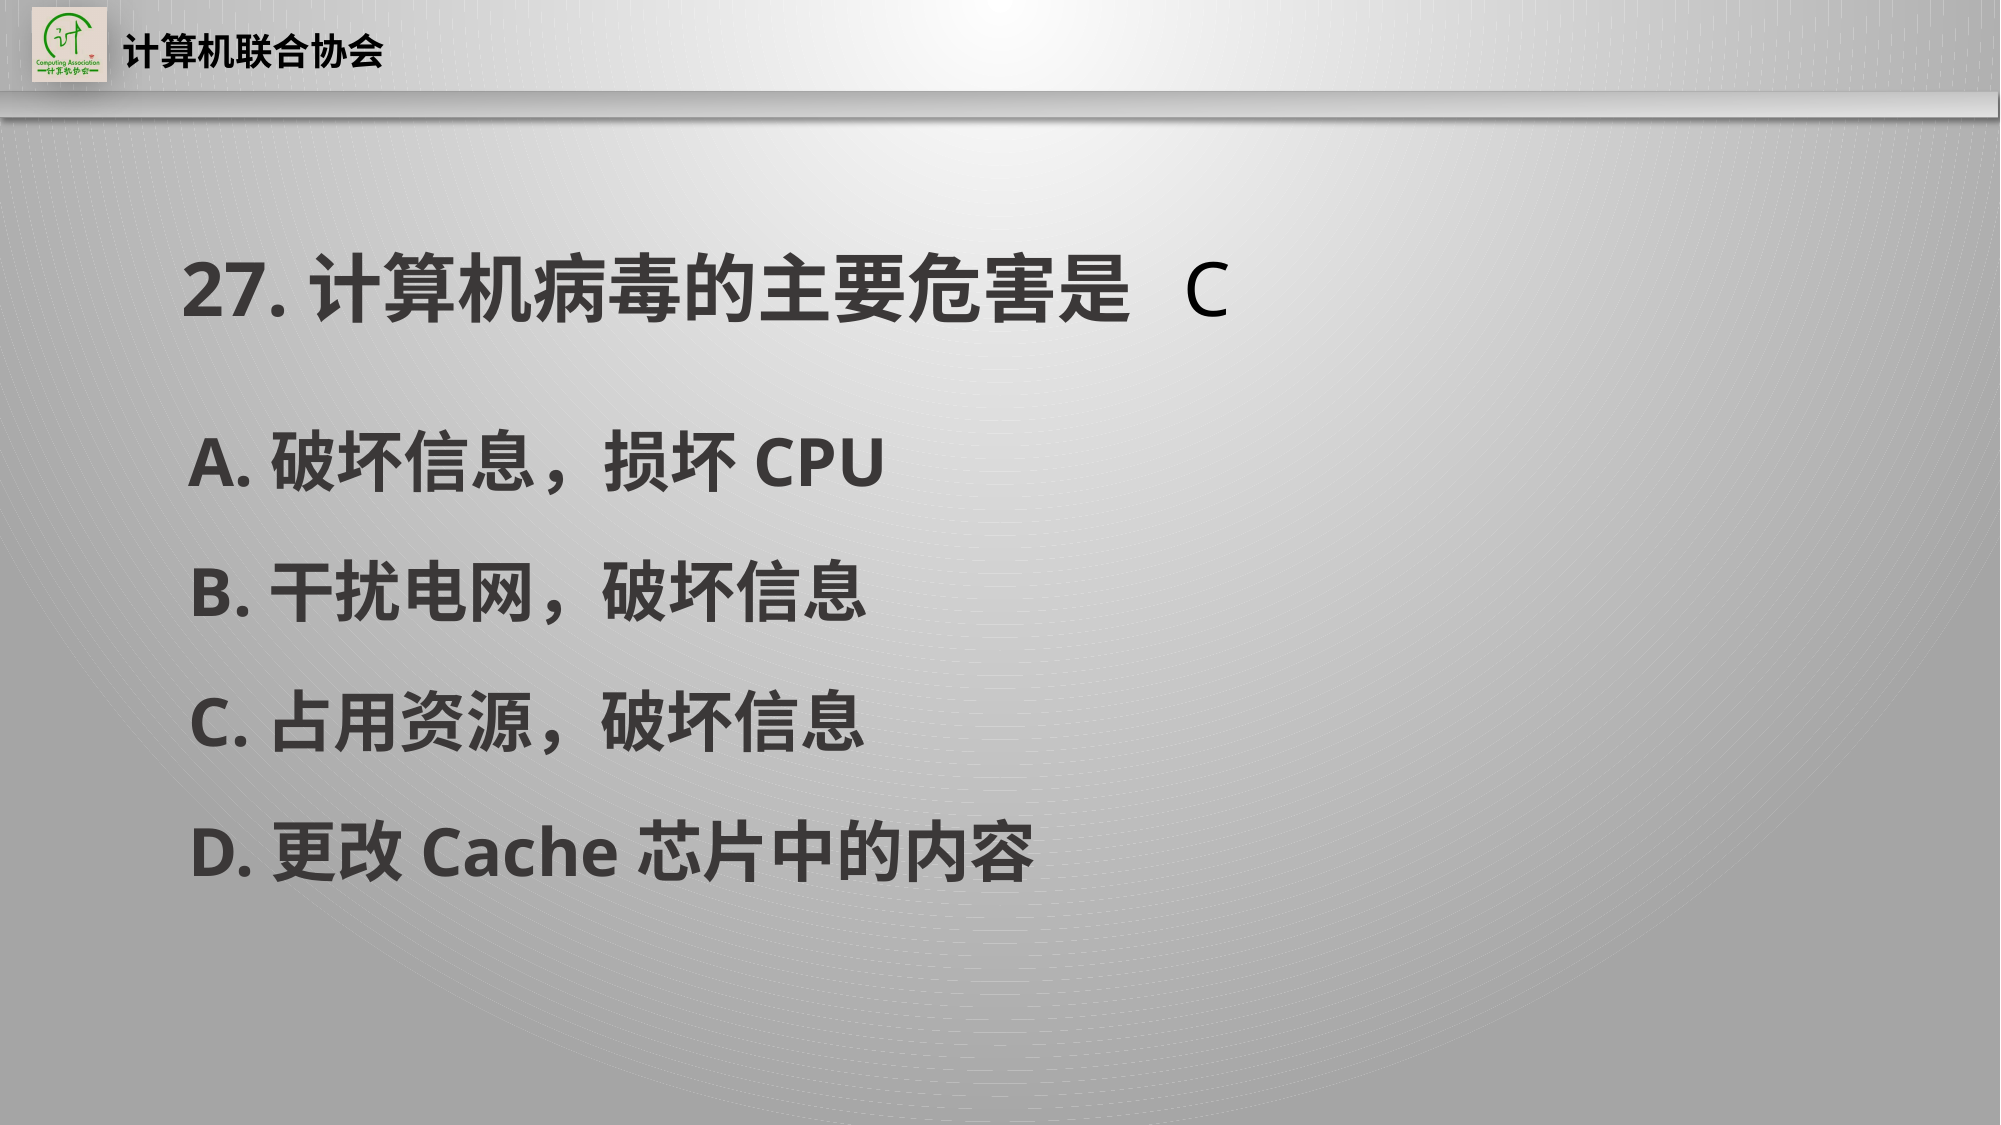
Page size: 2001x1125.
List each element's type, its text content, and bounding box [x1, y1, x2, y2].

text_box C [1168, 234, 1247, 339]
picture [0, 87, 2001, 131]
picture [32, 7, 107, 82]
text_box 27.计算机病毒的主要危害是 [167, 234, 1147, 339]
text_box A.破坏信息，损坏CPU B.干扰电网，破坏信息 C.占用资源，破坏信息 D.更改Cache芯片中的内容 [174, 412, 1826, 898]
